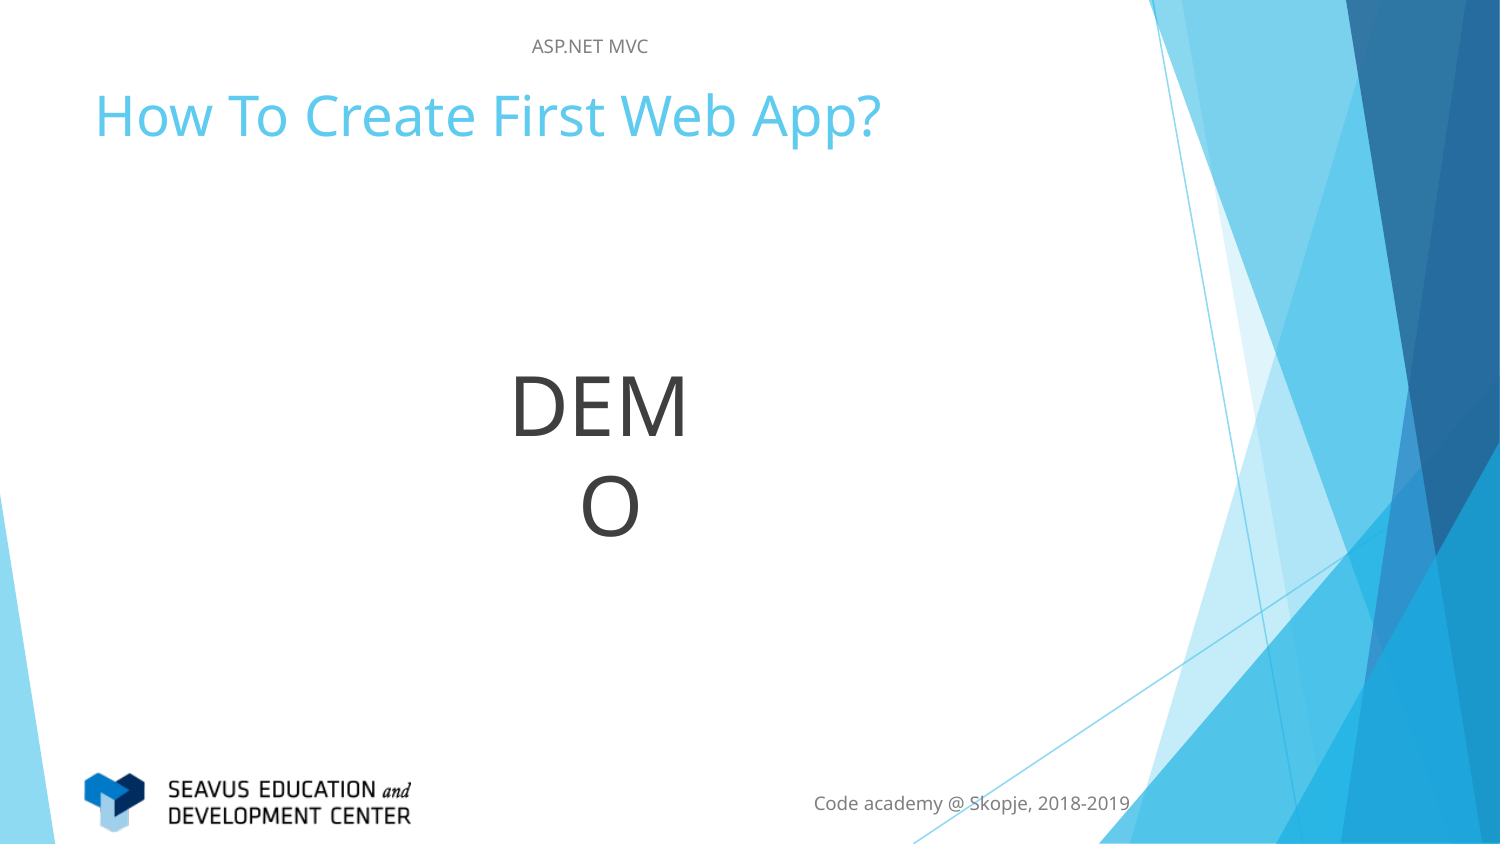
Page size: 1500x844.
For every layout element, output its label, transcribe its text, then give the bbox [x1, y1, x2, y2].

text_box Code academy @ Skopje, 2018-2019 [416, 785, 1141, 820]
picture [83, 771, 411, 834]
text_box ASP.NET MVC [83, 29, 1097, 64]
list DEMO [457, 348, 723, 502]
title How To Create First Web App? [83, 75, 1141, 175]
